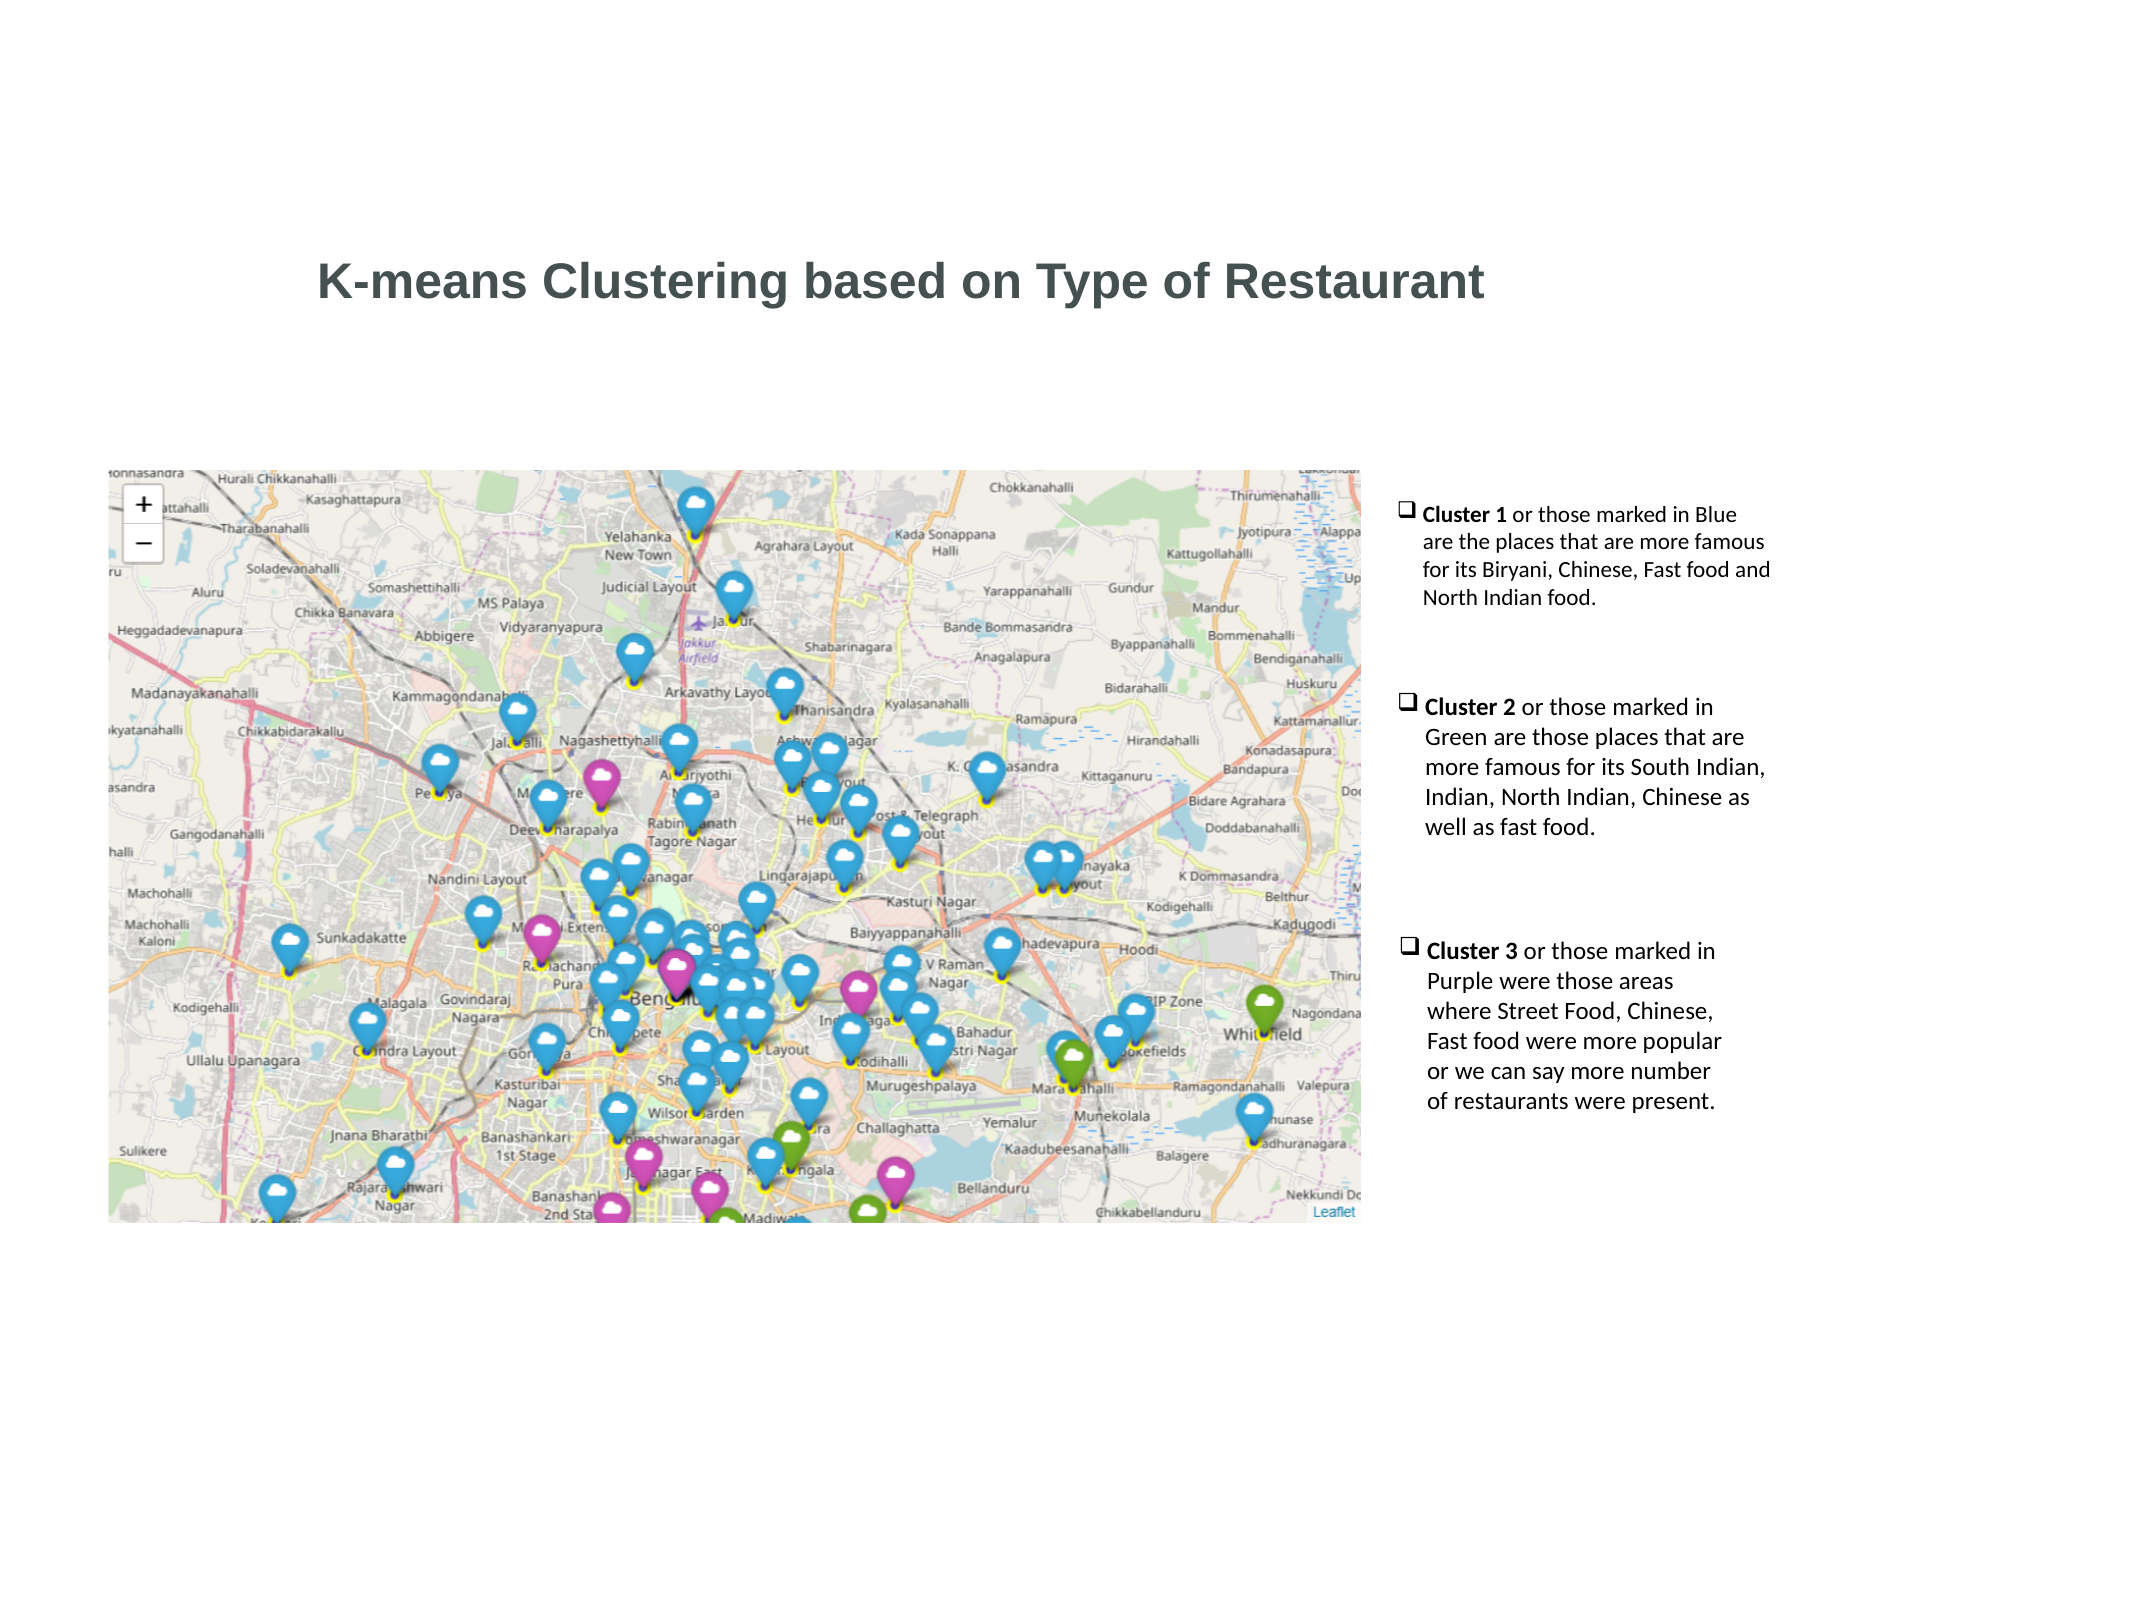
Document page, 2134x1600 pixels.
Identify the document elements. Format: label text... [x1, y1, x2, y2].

picture [105, 469, 1361, 1225]
title K-means Clustering based on Type of Restaurant [204, 247, 1580, 310]
text_box Cluster 2 or those marked in Green are those places that are more famous for its South Indian, Indian, North Indian, Chinese as well as fast food. [1389, 683, 1780, 878]
text_box Cluster 3 or those marked in Purple were those areas where Street Food, Chinese, Fast food were more popular or we can say more number of restaurants were present. [1391, 927, 1744, 1122]
text_box Cluster 1 or those marked in Blue are the places that are more famous for its Biryani, Chinese, Fast food and North Indian food. [1396, 498, 1772, 651]
